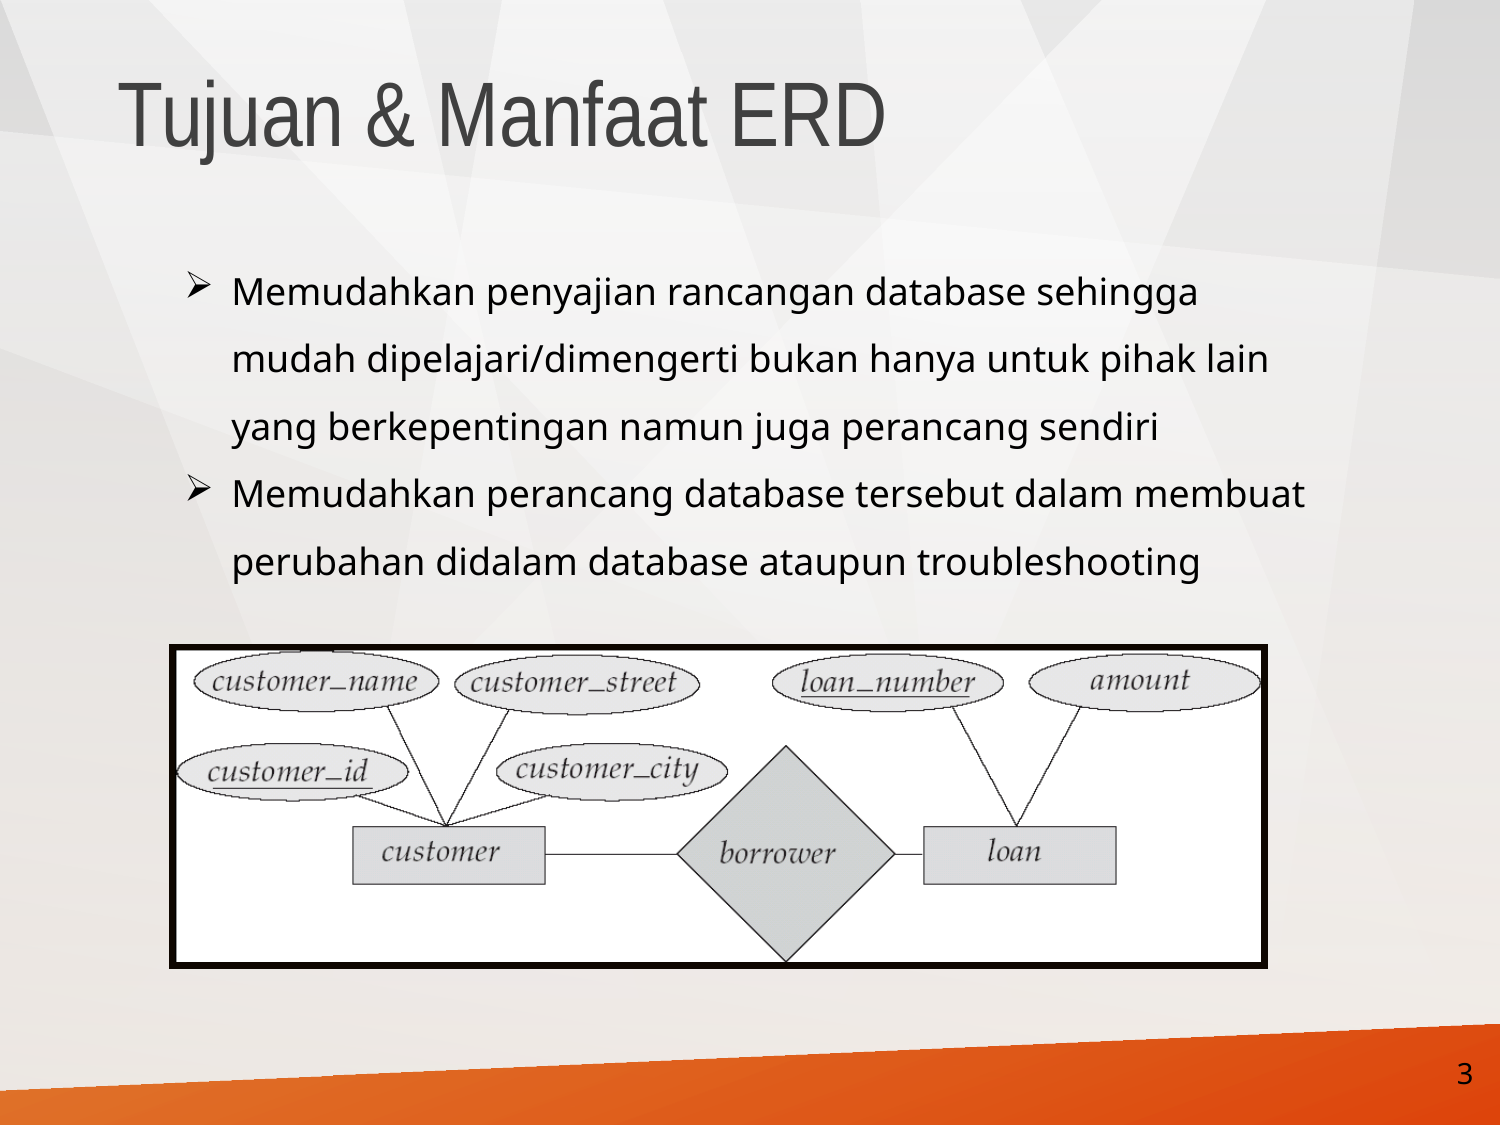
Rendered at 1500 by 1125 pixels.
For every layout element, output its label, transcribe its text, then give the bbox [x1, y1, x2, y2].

text_box Memudahkan penyajian rancangan database sehingga mudah dipelajari/dimengerti bukan hanya untuk pihak lain yang berkepentingan namun juga perancang sendiri Memudahkan perancang database tersebut dalam membuat perubahan didalam database ataupun troubleshooting [169, 237, 1325, 590]
slide_number 3 [1367, 1045, 1489, 1105]
text_box Tujuan & Manfaat ERD [103, 59, 1397, 278]
picture [174, 649, 1262, 963]
